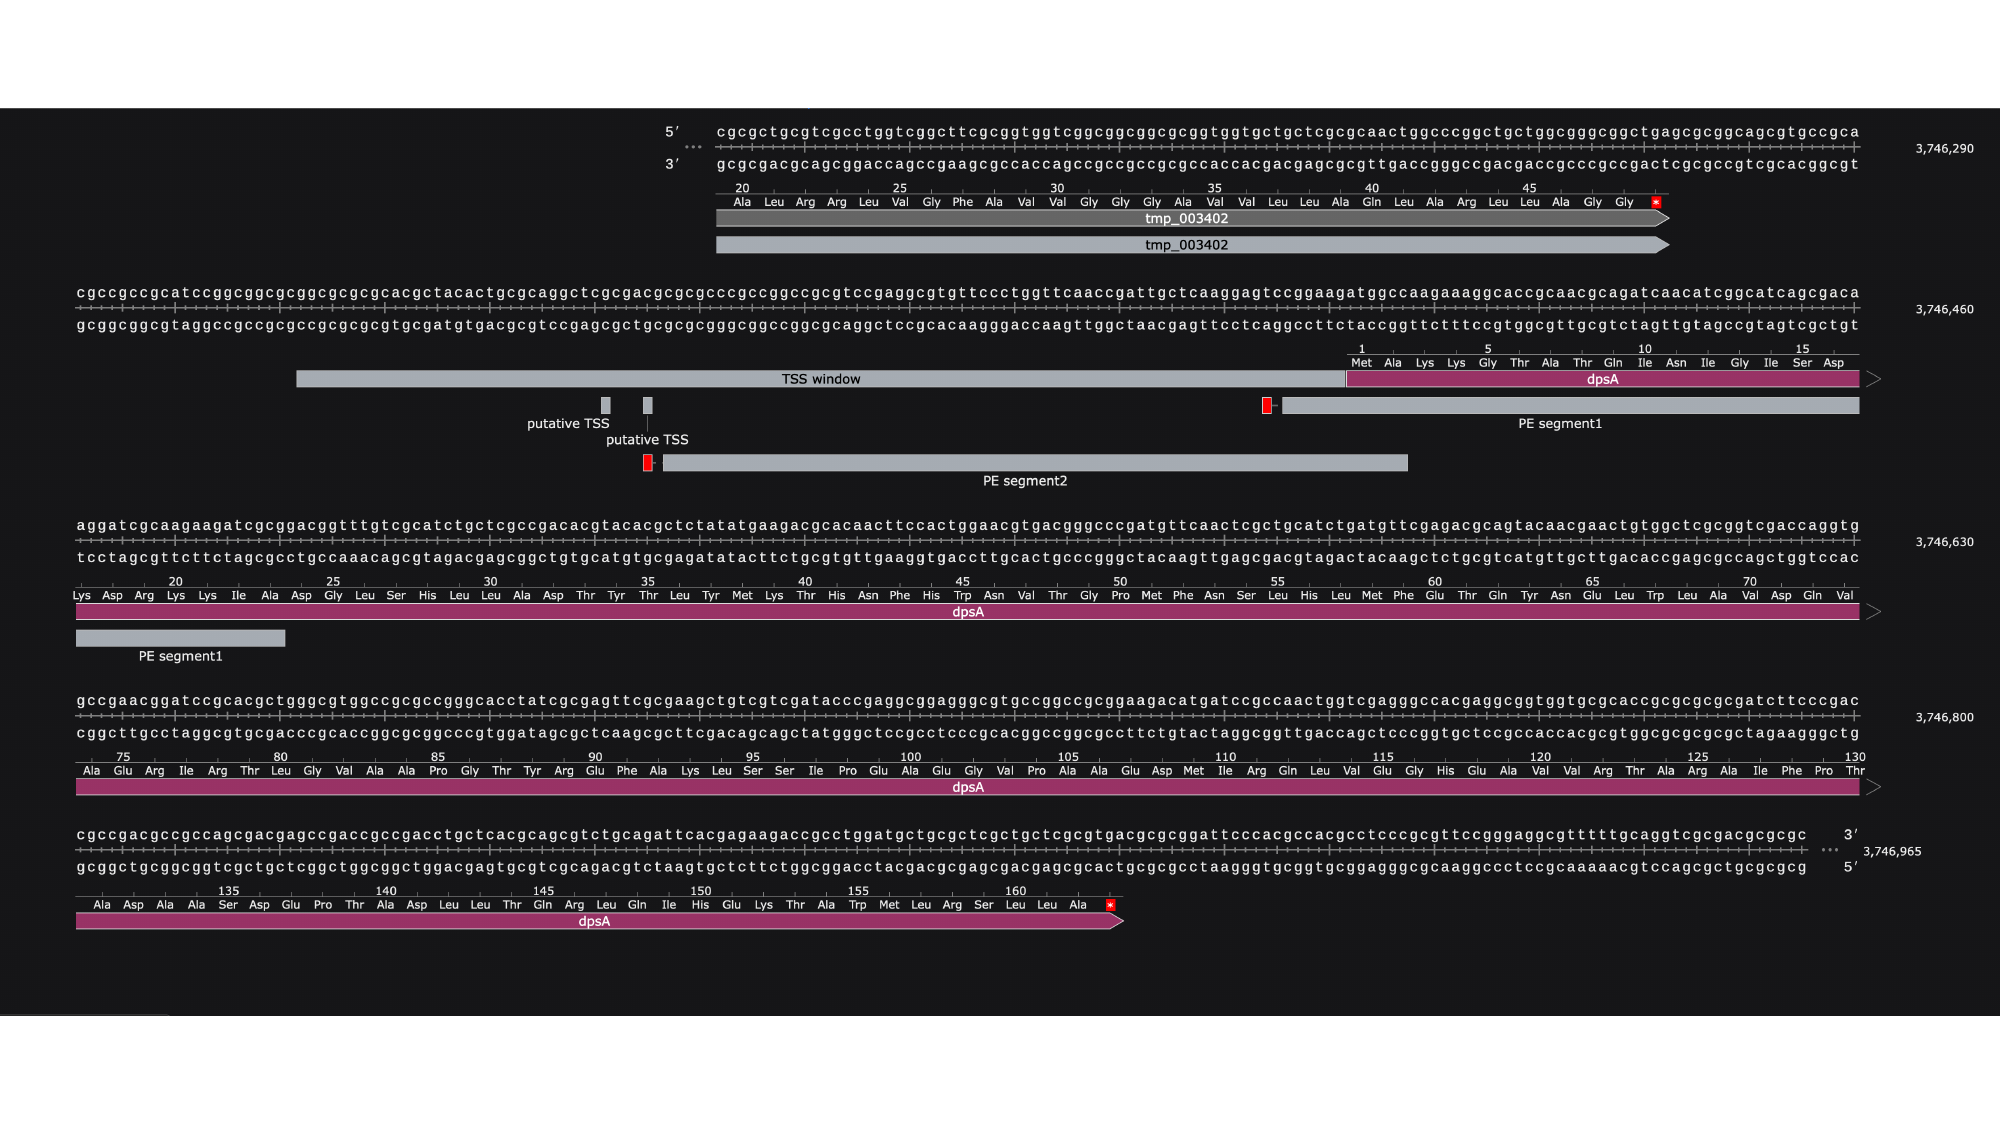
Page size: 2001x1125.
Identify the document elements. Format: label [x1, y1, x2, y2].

picture [0, 108, 2000, 1016]
